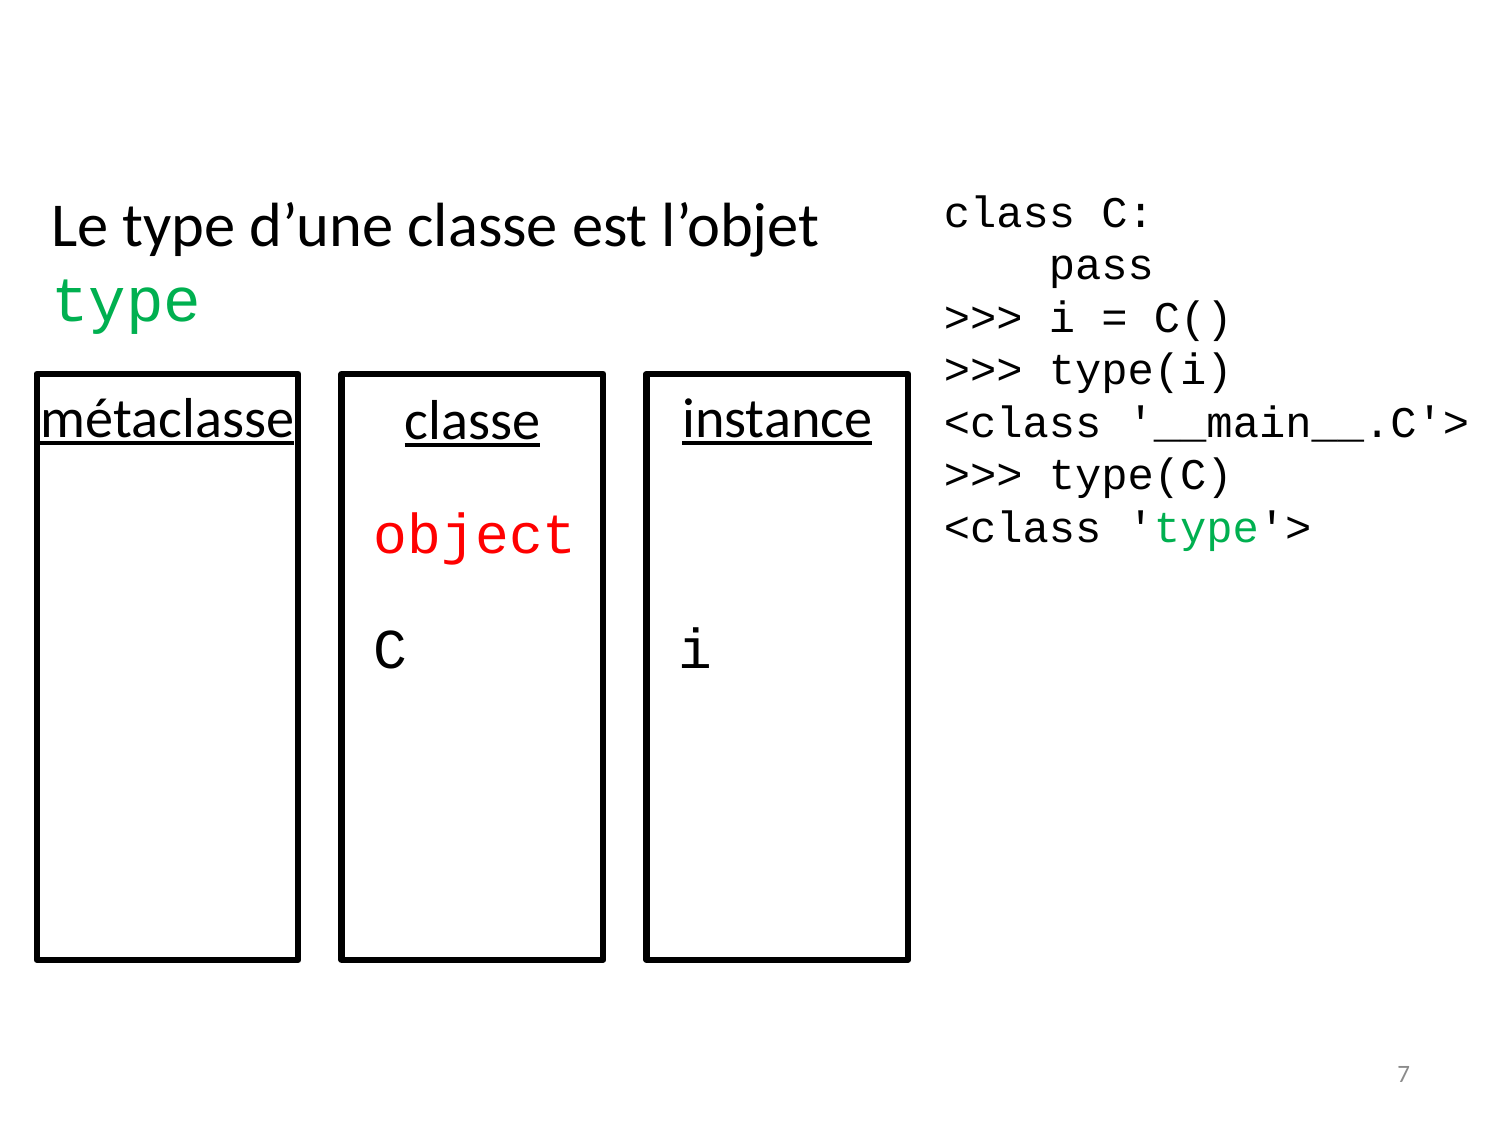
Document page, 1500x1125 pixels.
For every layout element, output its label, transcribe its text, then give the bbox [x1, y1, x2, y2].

text_box [341, 459, 604, 960]
text_box object [359, 490, 597, 573]
text_box class C: pass >>> i = C() >>> type(i) <class '__main__.C'> >>> type(C) <class 'type'> [929, 176, 1500, 559]
text_box instance [646, 373, 909, 457]
text_box i [664, 604, 891, 687]
slide_number 7 [1074, 1042, 1425, 1103]
text_box classe [330, 376, 615, 459]
text_box [36, 457, 299, 960]
text_box C [359, 604, 586, 687]
text_box métaclasse [25, 373, 310, 457]
text_box Le type d’une classe est l’objet type [36, 176, 909, 341]
text_box [646, 457, 909, 960]
